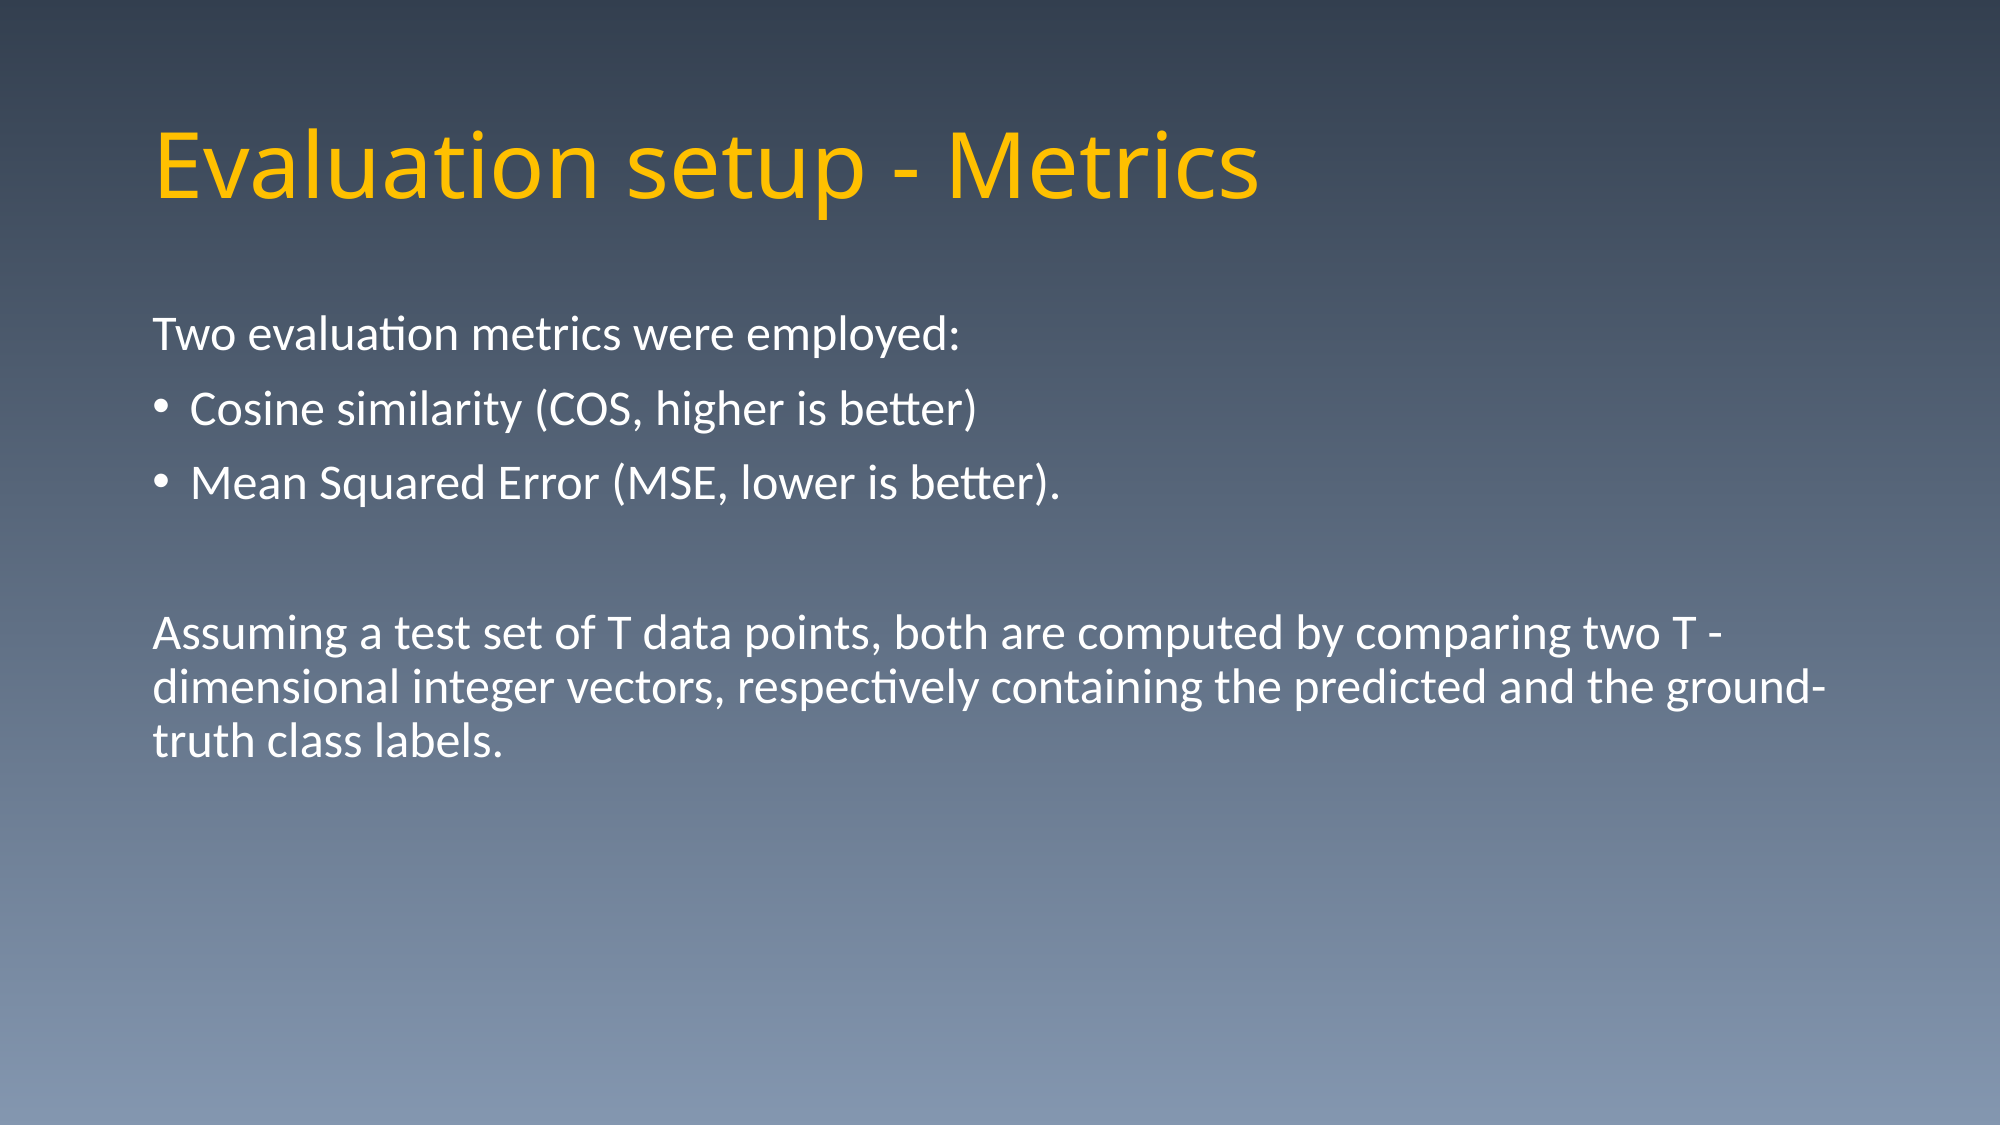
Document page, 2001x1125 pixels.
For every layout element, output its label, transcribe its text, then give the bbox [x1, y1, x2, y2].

list Two evaluation metrics were employed: Cosine similarity (COS, higher is better) Mean Squared Error (MSE, lower is better). Assuming a test set of T data points, both are computed by comparing two T -dimensional integer vectors, respectively containing the predicted and the ground-truth class labels. [137, 299, 1863, 1014]
title Evaluation setup - Metrics [137, 59, 1863, 278]
